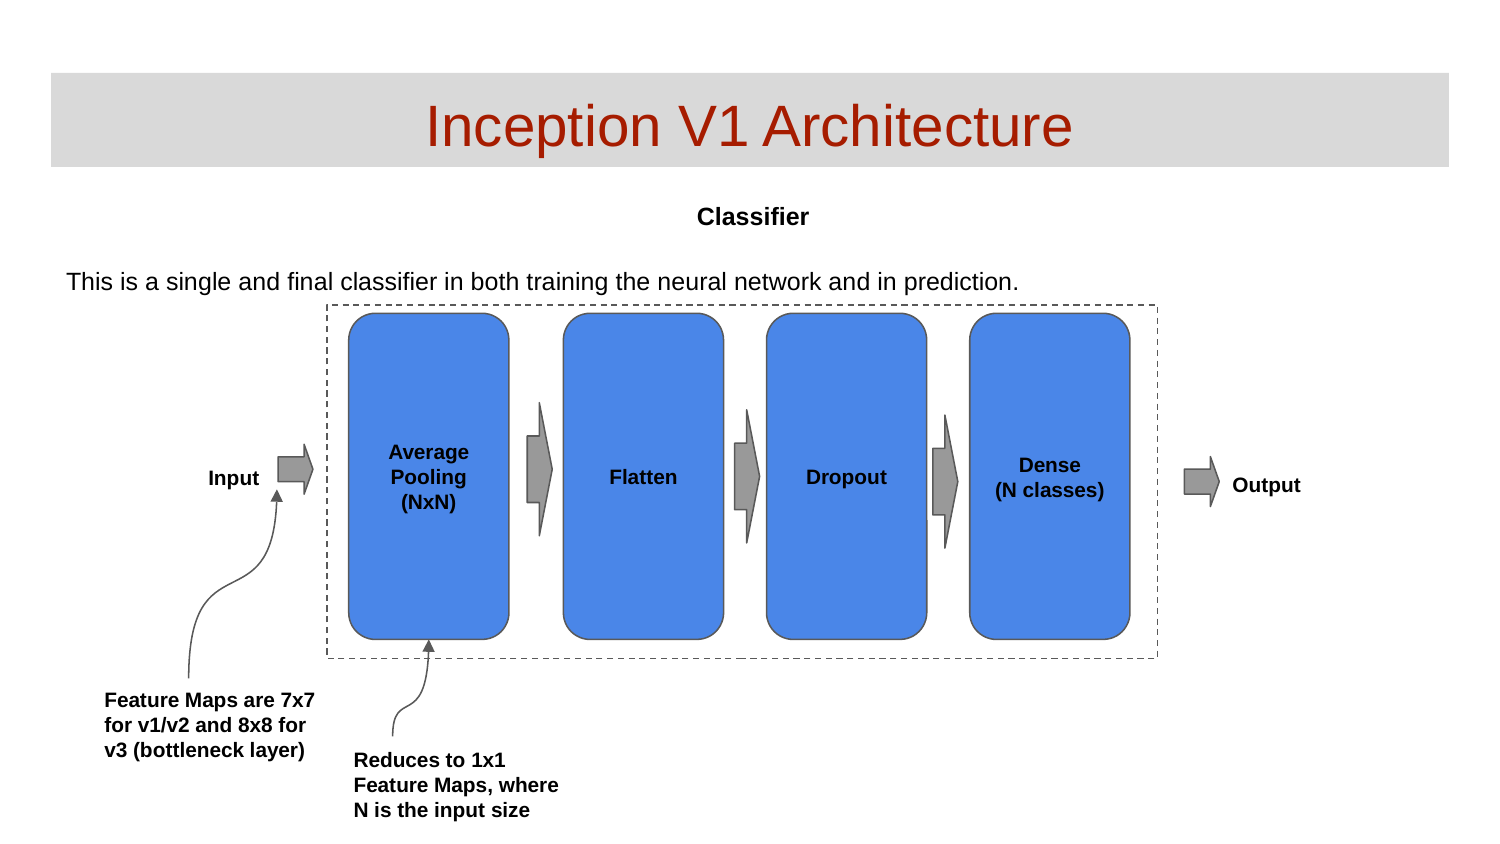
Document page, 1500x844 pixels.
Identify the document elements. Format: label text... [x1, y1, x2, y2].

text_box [361, 669, 460, 707]
text_box Average Pooling (NxN) [348, 313, 509, 640]
text_box [734, 409, 760, 543]
text_box [932, 415, 958, 549]
text_box Feature Maps are 7x7 for v1/v2 and 8x8 for v3 (bottleneck layer) [89, 671, 339, 755]
text_box Classifier This is a single and final classifier in both training the neural network and in prediction. [51, 181, 1449, 315]
text_box Input [193, 449, 278, 490]
title Inception V1 Architecture [51, 72, 1449, 167]
text_box Flatten [563, 313, 724, 640]
text_box [278, 444, 313, 495]
text_box [527, 402, 553, 536]
text_box [326, 304, 1158, 659]
text_box Output [1217, 456, 1342, 497]
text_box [137, 539, 328, 629]
text_box Dense (N classes) [969, 313, 1130, 640]
text_box Reduces to 1x1 Feature Maps, where N is the input size [338, 731, 588, 815]
text_box [1184, 456, 1217, 507]
text_box Dropout [766, 313, 927, 640]
